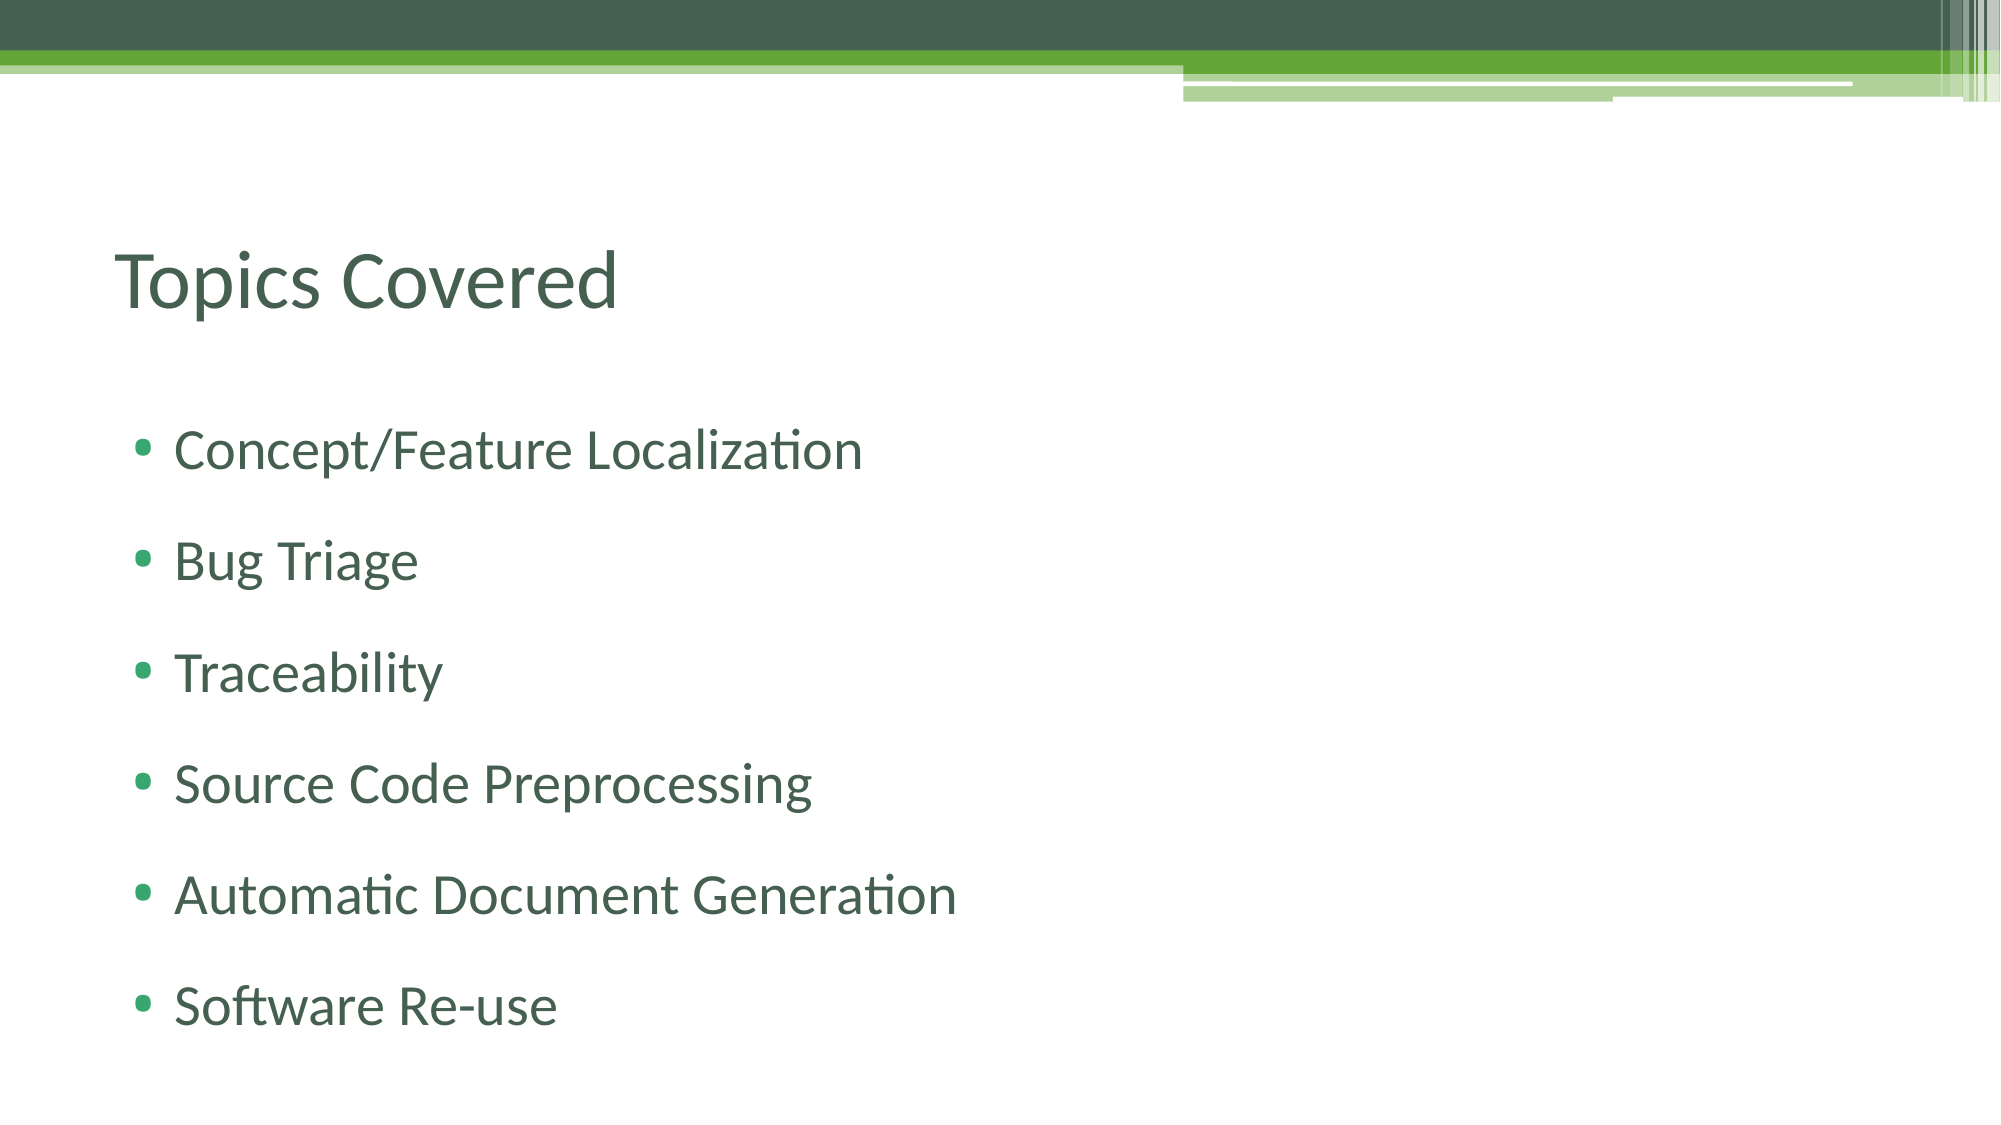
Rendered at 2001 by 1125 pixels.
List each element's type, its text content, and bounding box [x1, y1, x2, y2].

list Concept/Feature Localization Bug Triage Traceability Source Code Preprocessing Automatic Document Generation Software Re-use [99, 368, 1900, 1079]
title Topics Covered [99, 187, 1900, 363]
